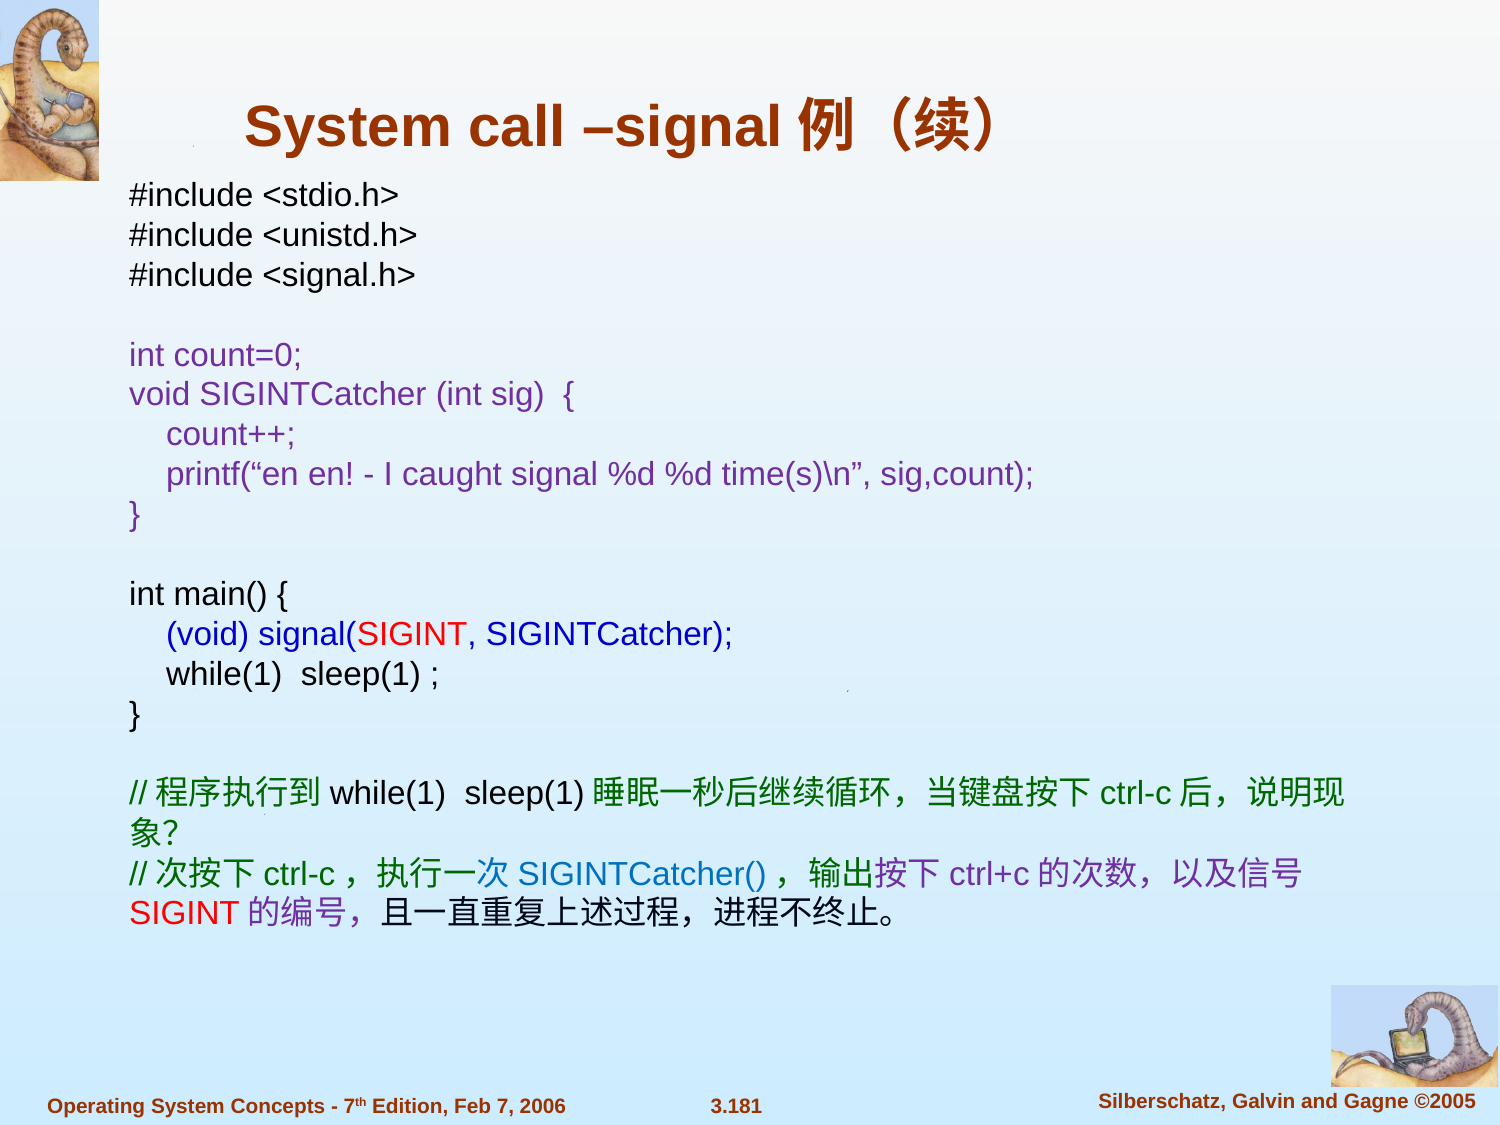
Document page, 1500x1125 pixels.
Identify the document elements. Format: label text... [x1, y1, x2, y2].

text_box System call –signal例（续） [166, 80, 1109, 166]
picture [1331, 985, 1498, 1087]
picture [0, 0, 99, 181]
text_box #include <stdio.h> #include <unistd.h> #include <signal.h> int count=0; void SIGINTCatcher (int sig) { count++; printf(“en en! - I caught signal %d %d time(s)\n”, sig,count); } int main() { (void) signal(SIGINT, SIGINTCatcher); while(1) sleep(1) ; } //程序执行到while(1) sleep(1)睡眠一秒后继续循环，当键盘按下ctrl-c后，说明现象？ //次按下ctrl-c，执行一次SIGINTCatcher()，输出按下ctrl+c的次数，以及信号SIGINT的编号，且一直重复上述过程，进程不终止。 [114, 165, 1401, 984]
